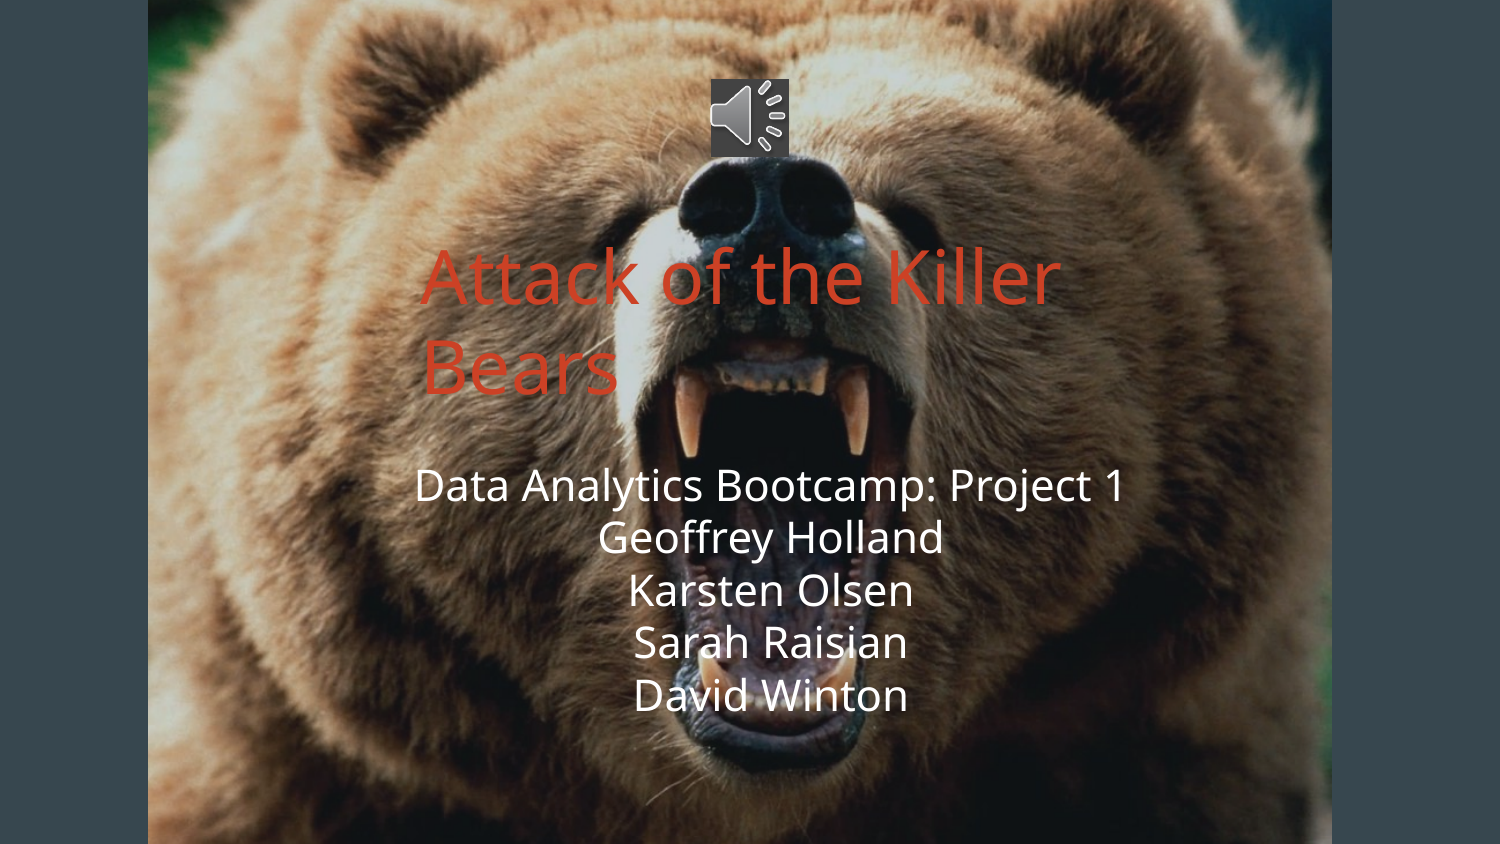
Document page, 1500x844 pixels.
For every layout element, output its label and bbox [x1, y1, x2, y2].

picture [148, 0, 1332, 844]
